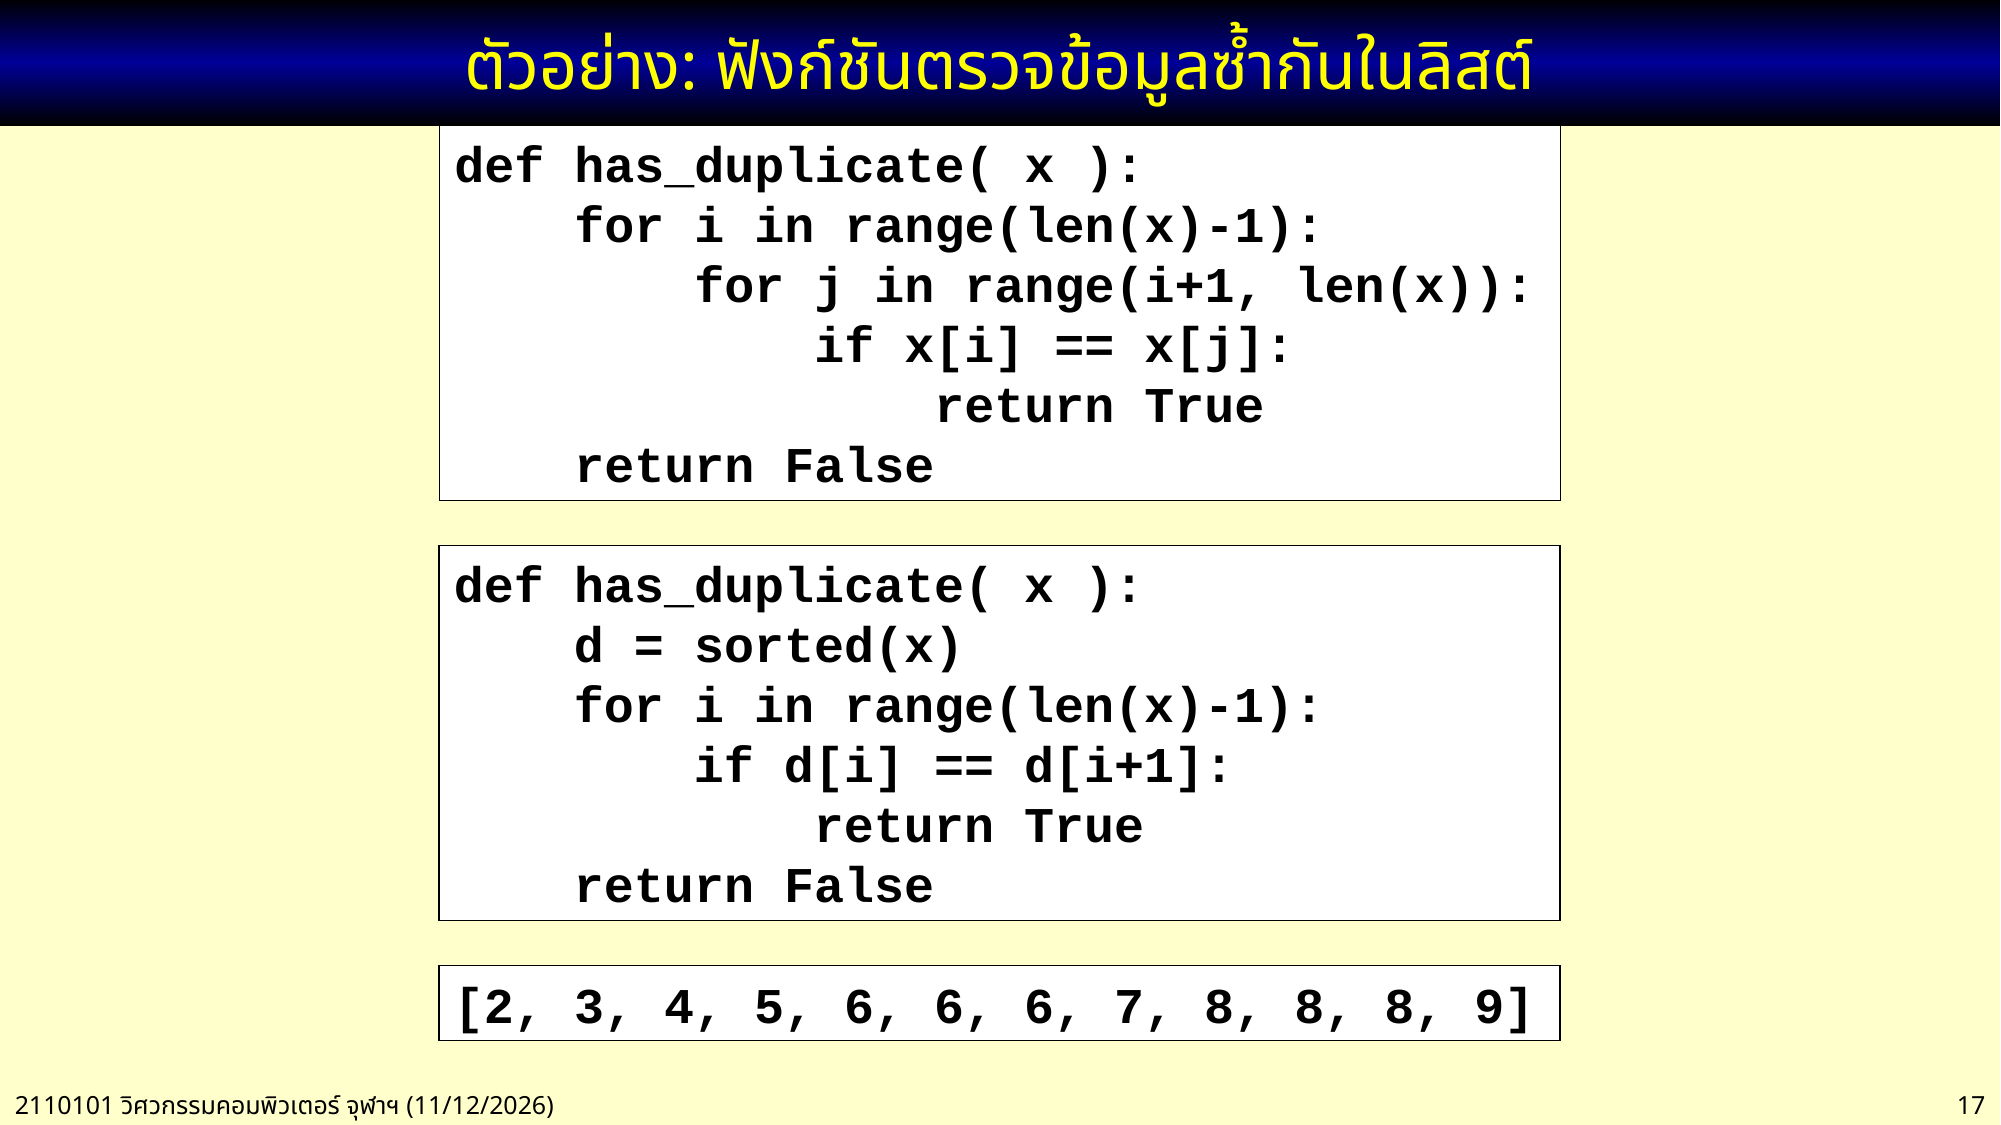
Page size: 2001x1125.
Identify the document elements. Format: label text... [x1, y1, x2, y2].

text_box def has_duplicate( x ): for i in range(len(x)-1): for j in range(i+1, len(x)): if x[i] == x[j]: return True return False [439, 125, 1561, 501]
text_box [2, 3, 4, 5, 6, 6, 6, 7, 8, 8, 8, 9] [439, 965, 1561, 1041]
text_box def has_duplicate( x ): d = sorted(x) for i in range(len(x)-1): if d[i] == d[i+1]: return True return False [439, 545, 1561, 921]
title ตัวอย่าง: ฟังก์ชันตรวจข้อมูลซ้ำกันในลิสต์ [0, 0, 2000, 126]
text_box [310, 343, 466, 720]
